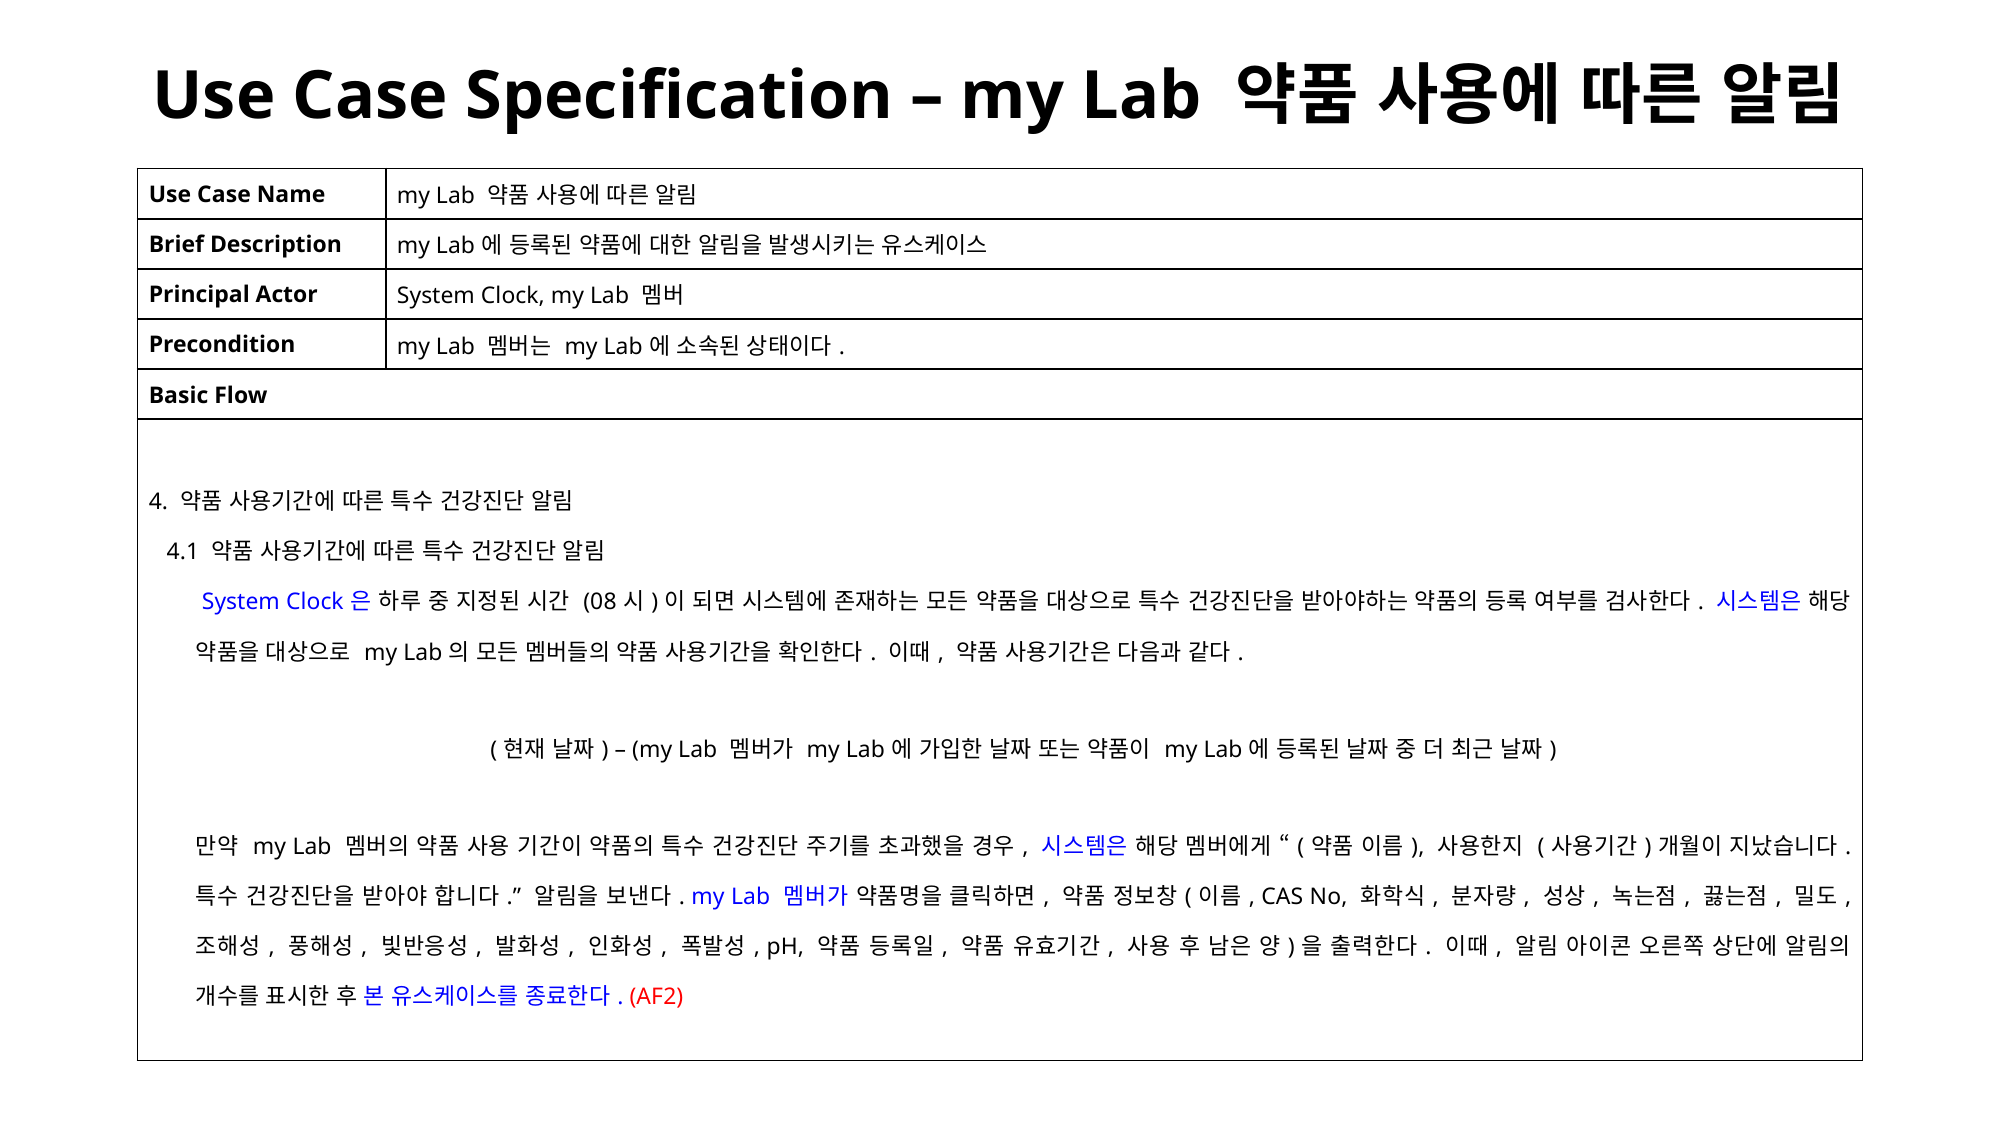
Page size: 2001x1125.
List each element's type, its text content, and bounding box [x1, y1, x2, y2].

table_header Use Case Name [138, 169, 385, 218]
table_header my Lab 약품 사용에 따른 알림 [387, 169, 1862, 218]
table_cell 4. 약품 사용기간에 따른 특수 건강진단 알림 4.1 약품 사용기간에 따른 특수 건강진단 알림 System Clock은 하루 중 지정된 시간 (08시)이 되면 시스템에 존재하는 모든 약품을 대상으로 특수 건강진단을 받아야하는 약품의 등록 여부를 검사한다. 시스템은 해당 약품을 대상으로 my Lab의 모든 멤버들의 약품 사용기간을 확인한다. 이때, 약품 사용기간은 다음과 같다. (현재 날짜) – (my Lab 멤버가 my Lab에 가입한 날짜 또는 약품이 my Lab에 등록된 날짜 중 더 최근 날짜) 만약 my Lab 멤버의 약품 사용 기간이 약품의 특수 건강진단 주기를 초과했을 경우, 시스템은 해당 멤버에게 “(약품 이름), 사용한지 (사용기간)개월이 지났습니다. 특수 건강진단을 받아야 합니다.” 알림을 보낸다. my Lab 멤버가 약품명을 클릭하면, 약품 정보창(이름, CAS No, 화학식, 분자량, 성상, 녹는점, 끓는점, 밀도, 조해성, 풍해성, 빛반응성, 발화성, 인화성, 폭발성, pH, 약품 등록일, 약품 유효기간, 사용 후 남은 양)을 출력한다. 이때, 알림 아이콘 오른쪽 상단에 알림의 개수를 표시한 후 본 유스케이스를 종료한다. (AF2) [138, 420, 1862, 1060]
table_cell Precondition [138, 320, 385, 368]
table_cell Brief Description [138, 220, 385, 268]
table_cell Principal Actor [138, 270, 385, 318]
table_cell Basic Flow [138, 370, 1862, 418]
title Use Case Specification – my Lab 약품 사용에 따른 알림 [137, 59, 1863, 135]
table_cell my Lab 멤버는 my Lab에 소속된 상태이다. [387, 320, 1862, 368]
table_cell my Lab에 등록된 약품에 대한 알림을 발생시키는 유스케이스 [387, 220, 1862, 268]
table_cell System Clock, my Lab 멤버 [387, 270, 1862, 318]
